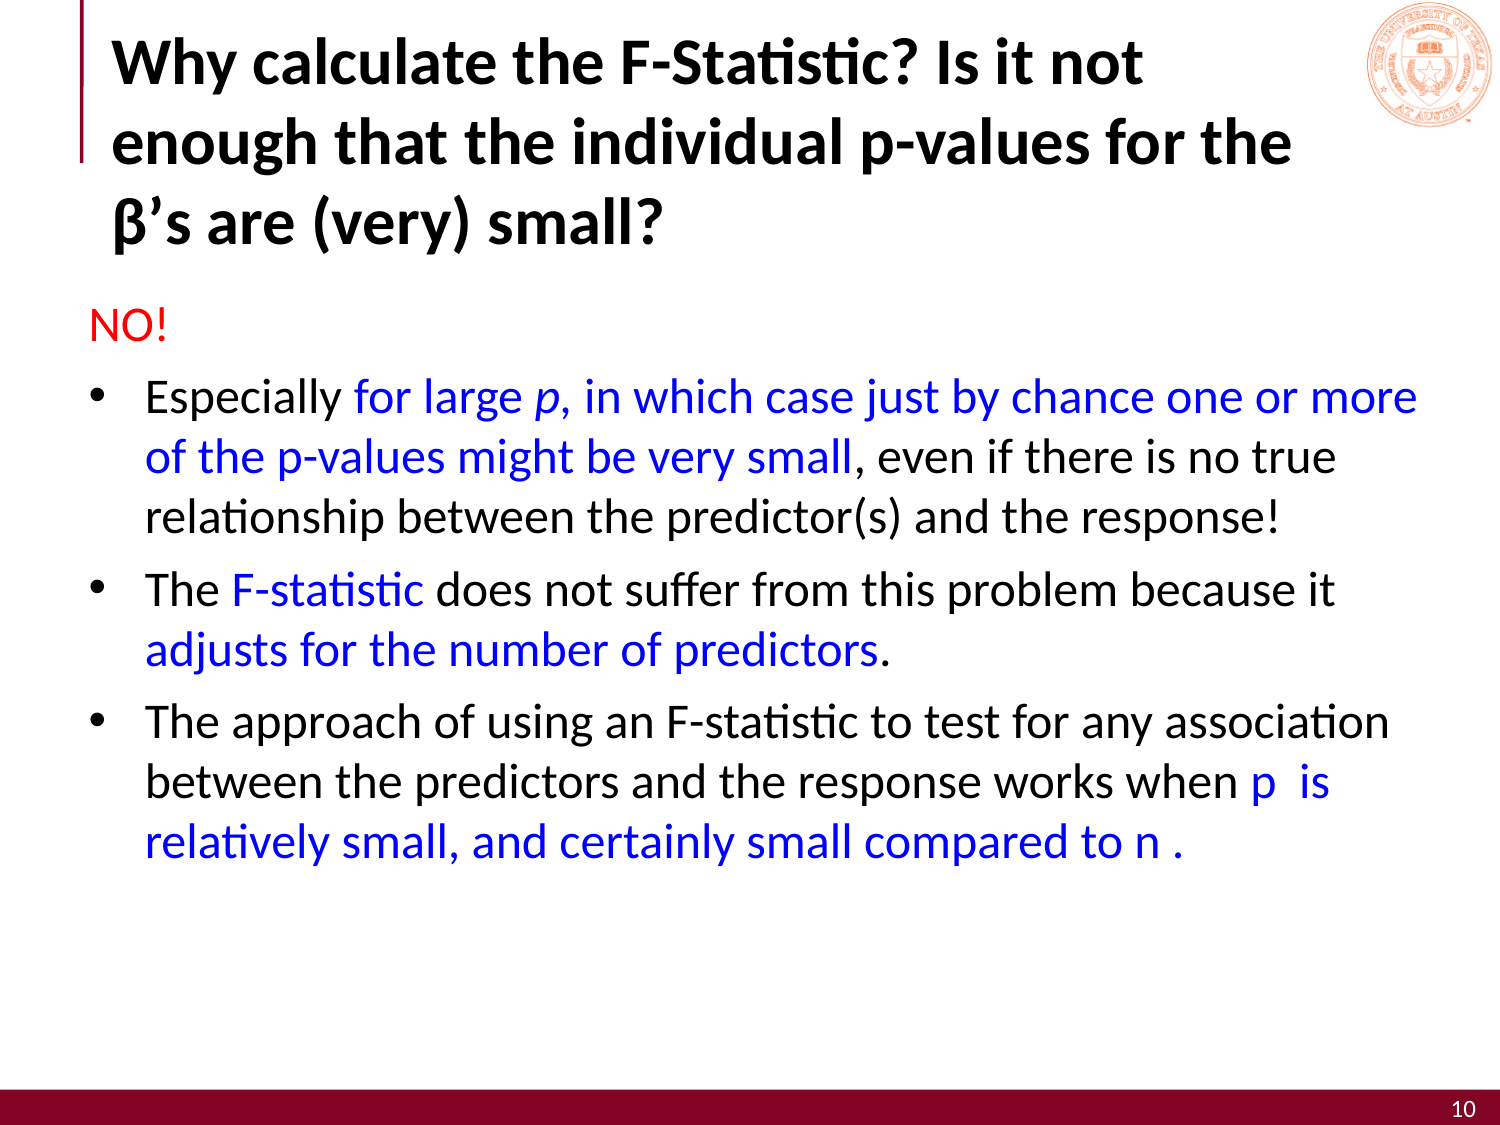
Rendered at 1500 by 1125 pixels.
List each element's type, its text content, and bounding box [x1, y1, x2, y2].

picture [1360, 0, 1498, 140]
slide_number 10 [1141, 1077, 1492, 1125]
title Why calculate the F-Statistic? Is it not enough that the individual p-values for the β’s are (very) small? [96, 25, 1378, 250]
text_box NO! Especially for large p, in which case just by chance one or more of the p-values might be very small, even if there is no true relationship between the predictor(s) and the response! The F-statistic does not suffer from this problem because it adjusts for the number of predictors. The approach of using an F-statistic to test for any association between the predictors and the response works when p is relatively small, and certainly small compared to n . [73, 283, 1467, 877]
